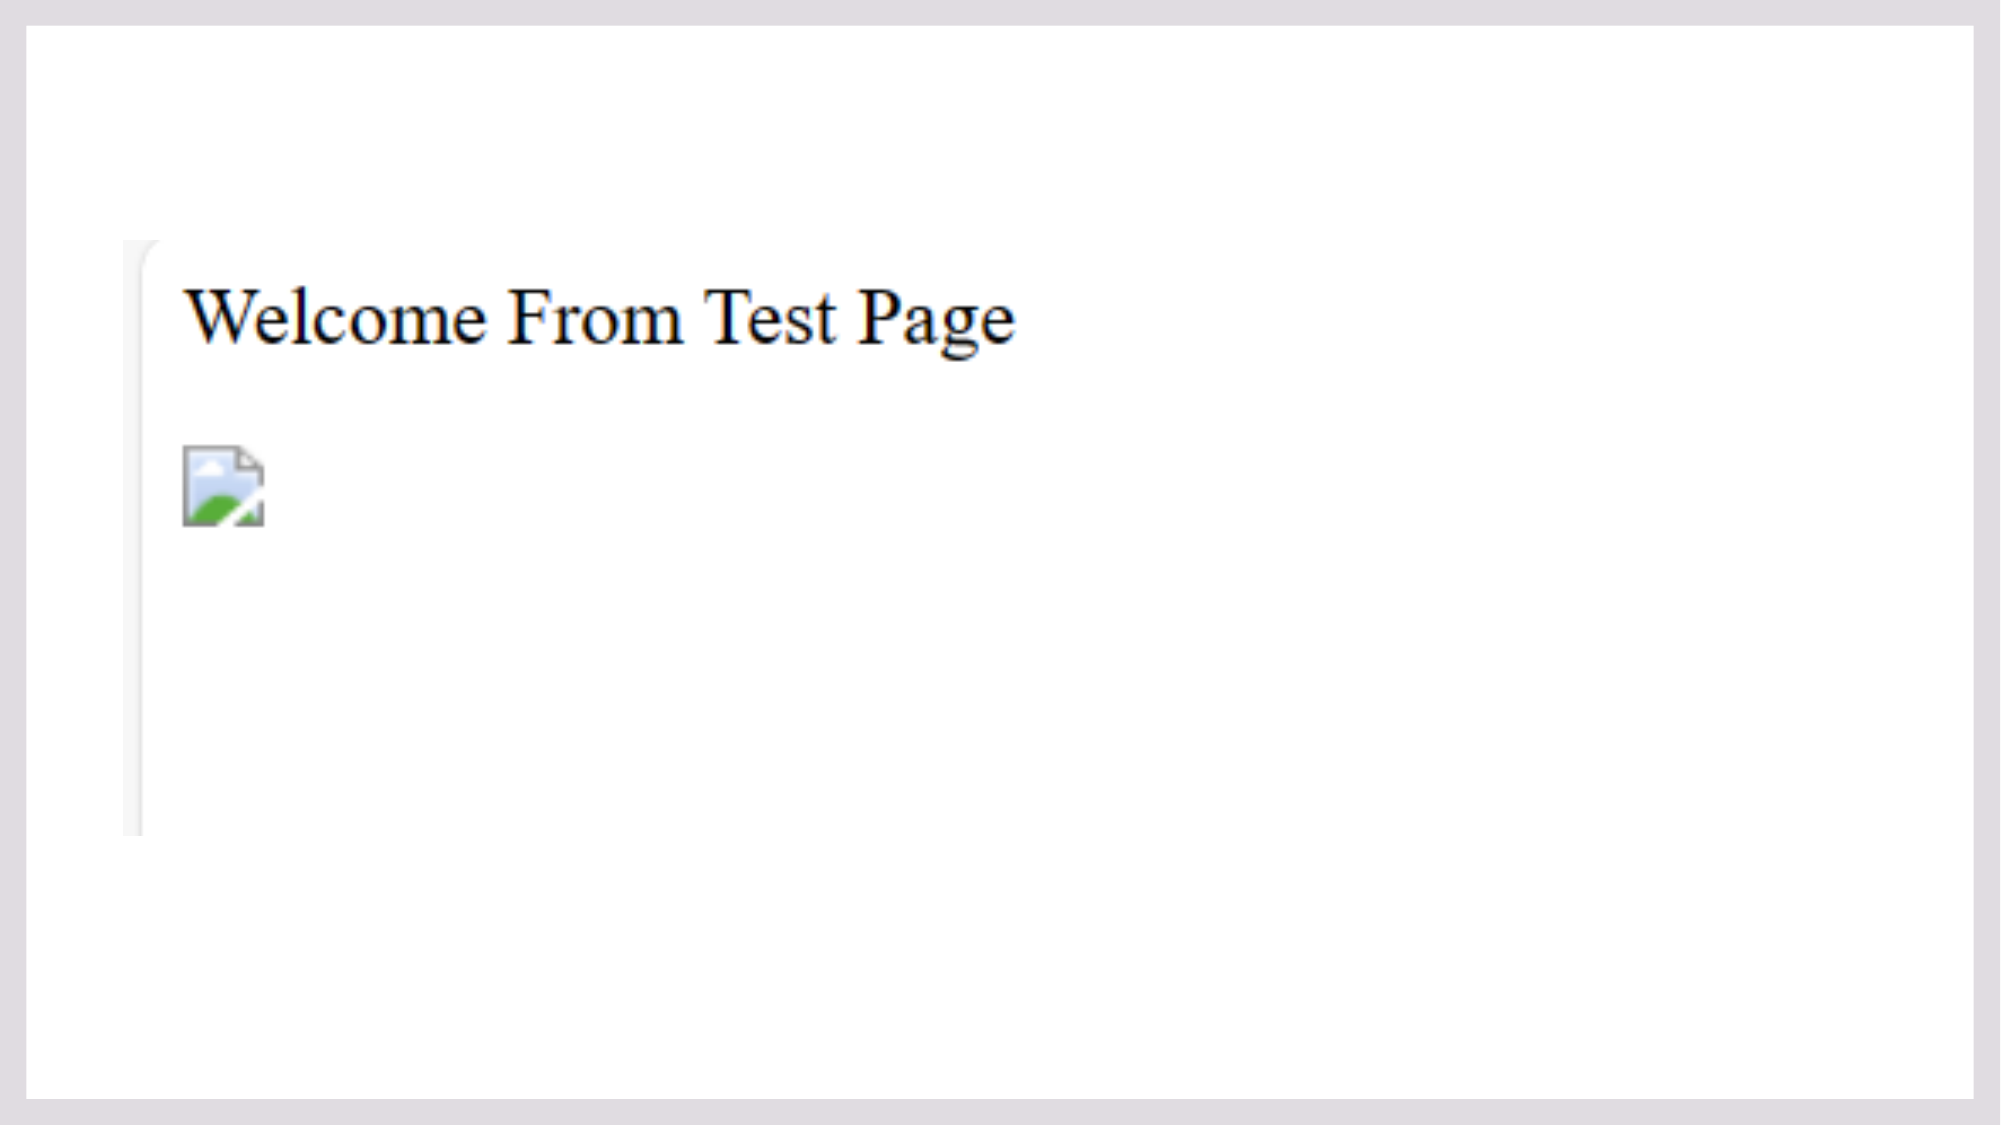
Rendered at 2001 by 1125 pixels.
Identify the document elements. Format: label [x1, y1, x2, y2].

list [123, 240, 1877, 836]
